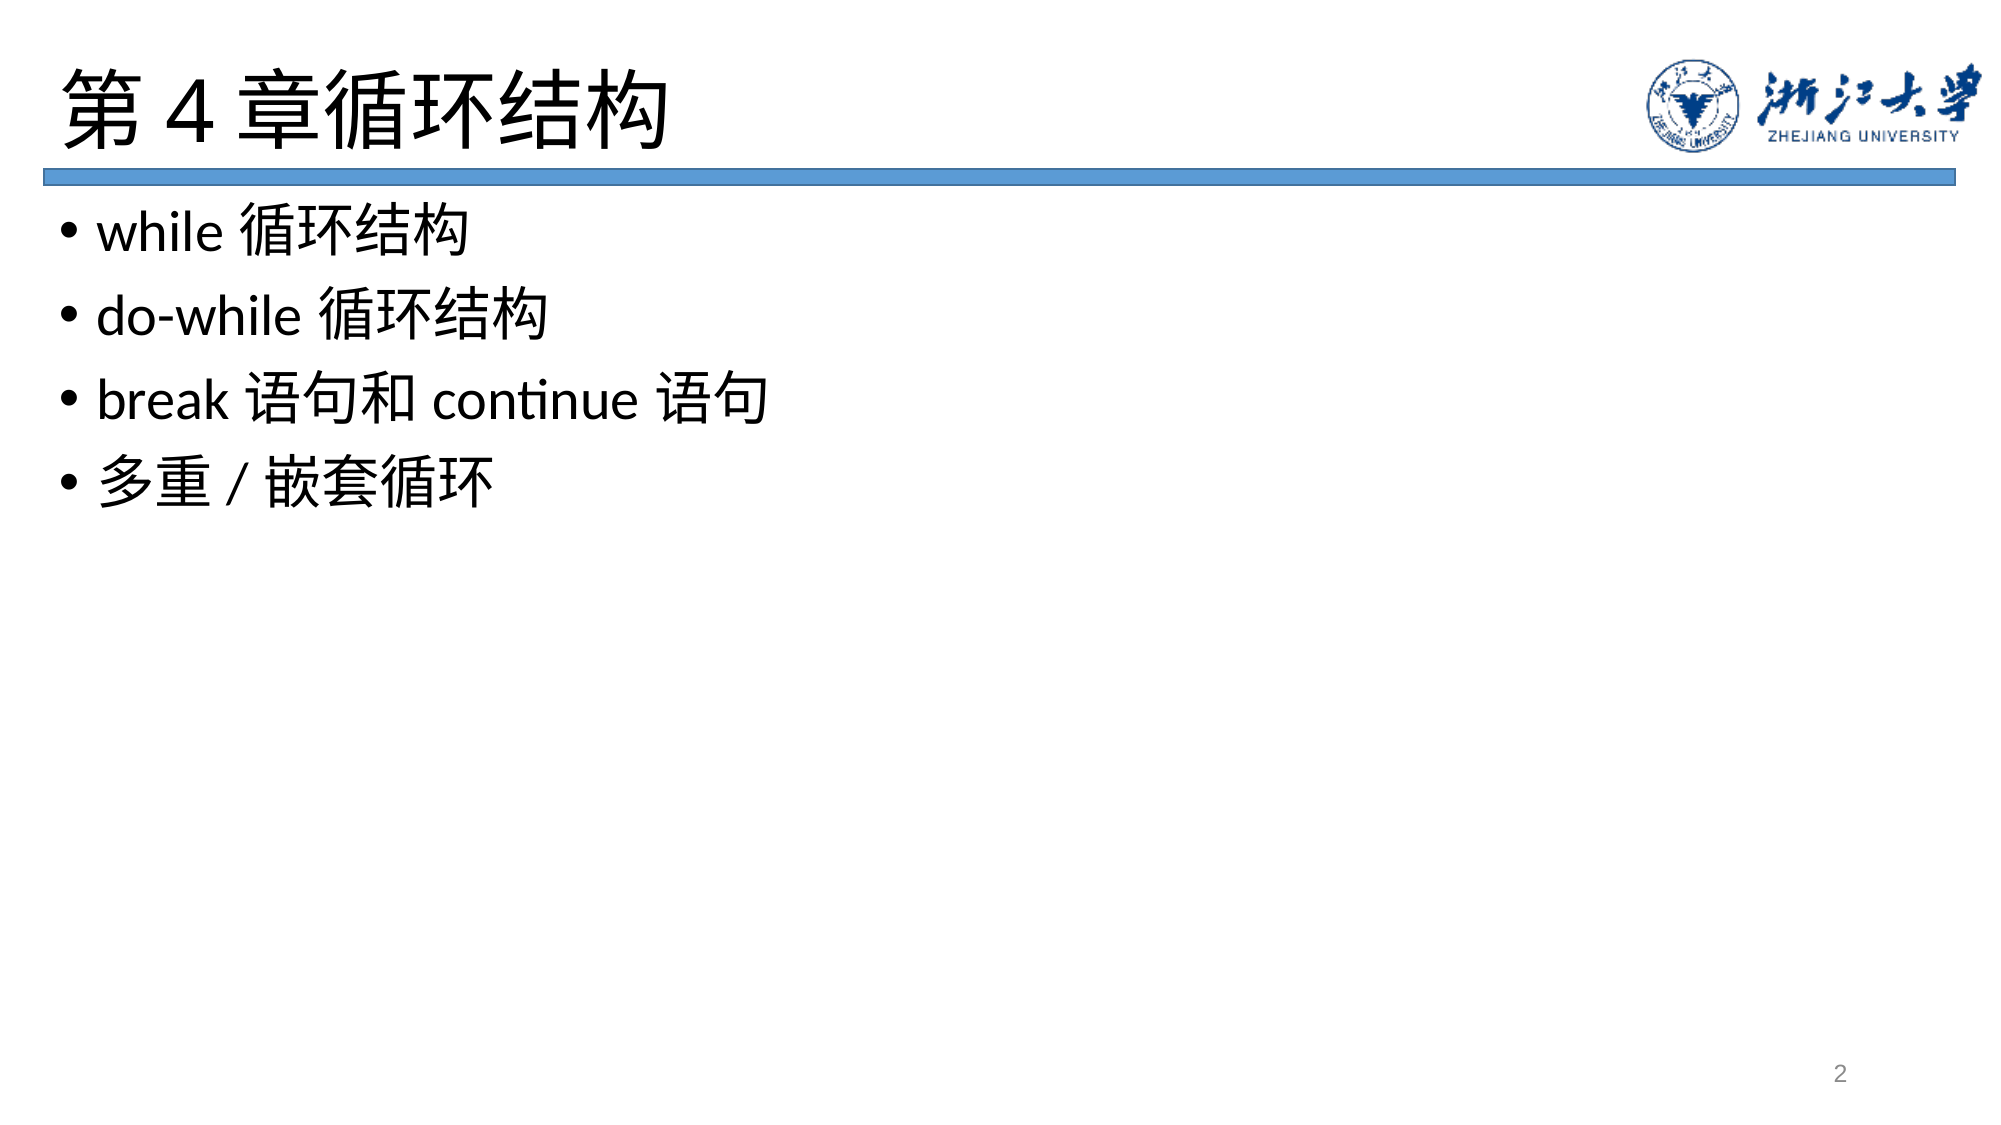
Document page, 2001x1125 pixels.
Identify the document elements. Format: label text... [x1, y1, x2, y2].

picture [1498, 0, 2001, 203]
list while循环结构 do-while循环结构 break语句和continue语句 多重/嵌套循环 [43, 193, 1955, 1014]
title 第4章循环结构 [43, 59, 1955, 170]
slide_number 2 [1412, 1042, 1863, 1103]
